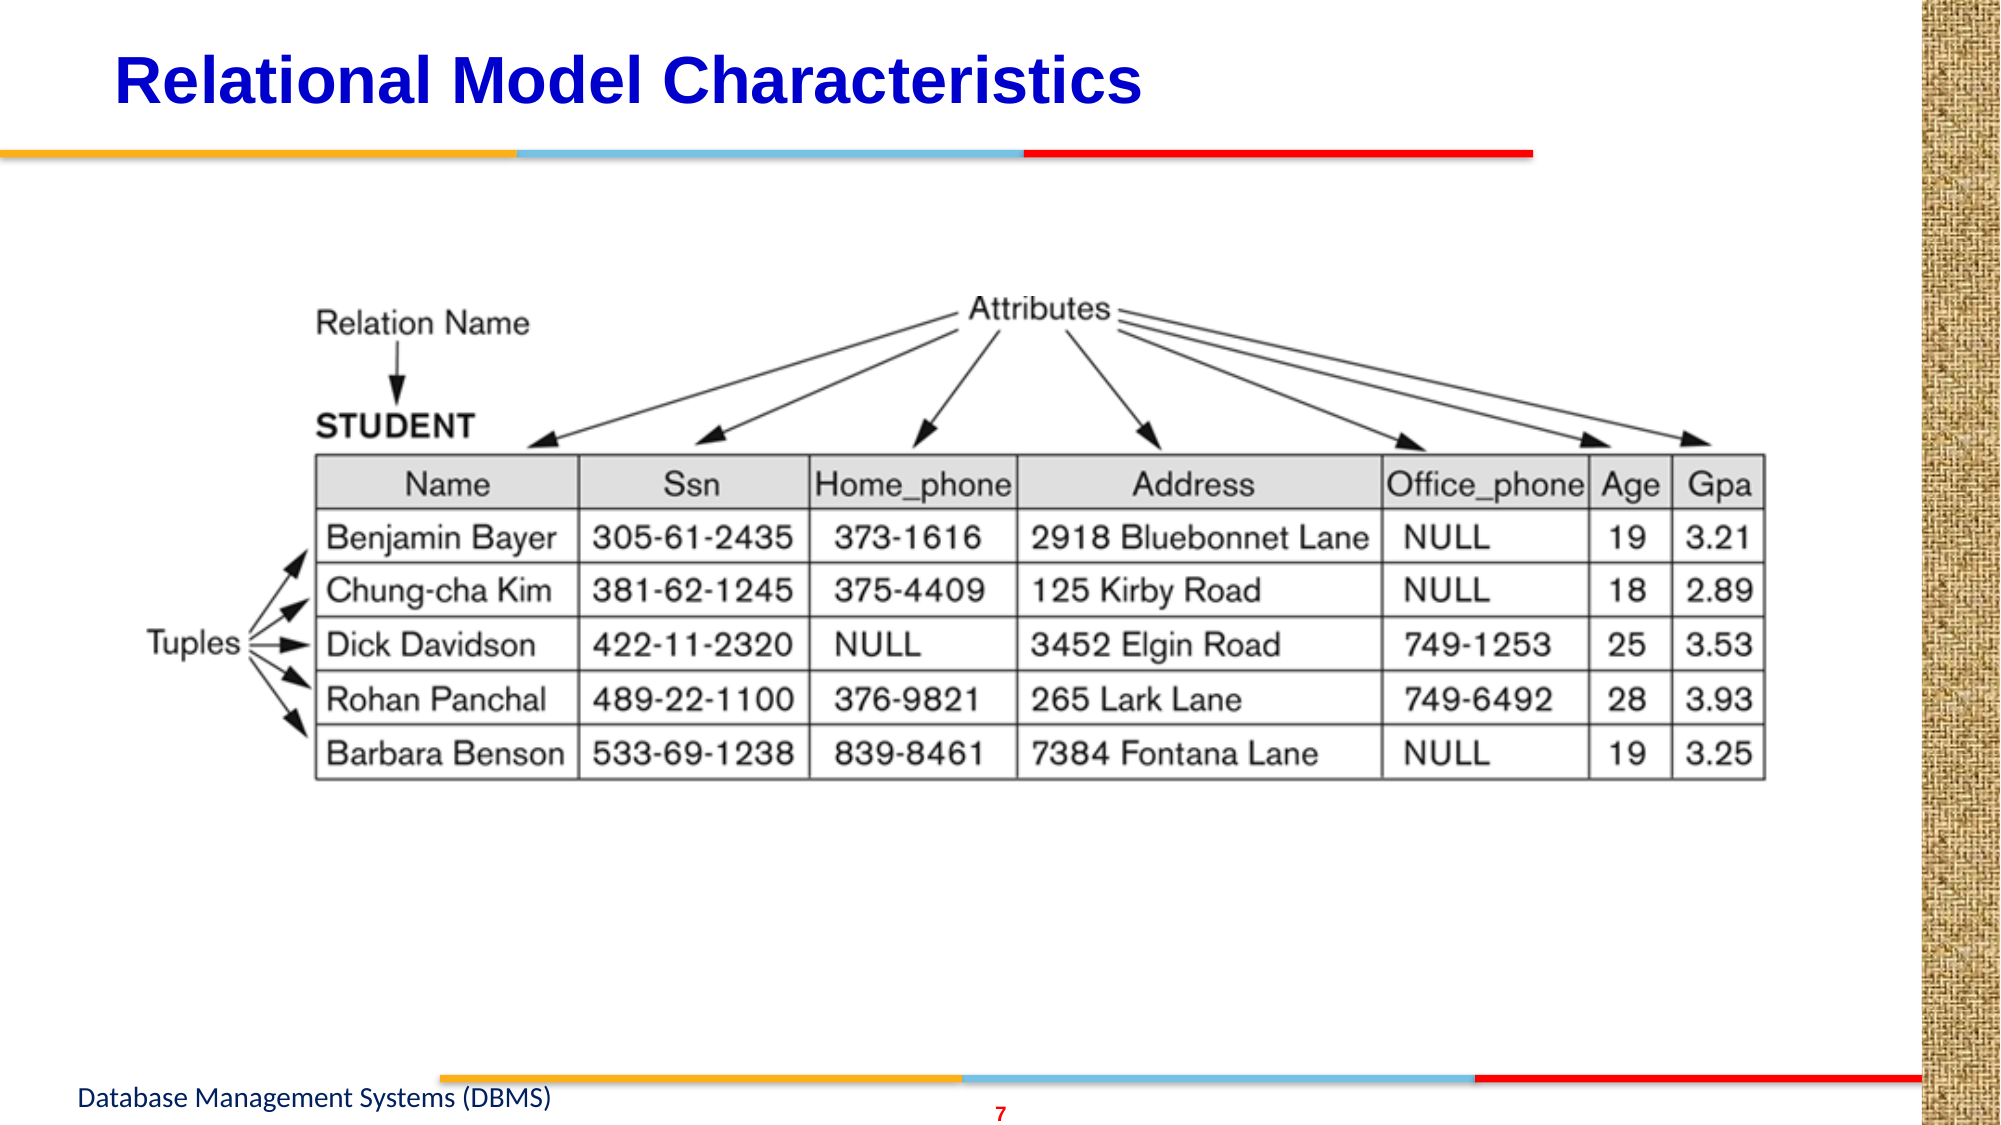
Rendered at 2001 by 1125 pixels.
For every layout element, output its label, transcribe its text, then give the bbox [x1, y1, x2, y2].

picture [145, 296, 1800, 800]
title Relational Model Characteristics [99, 29, 1756, 218]
picture [1921, 0, 2000, 1125]
